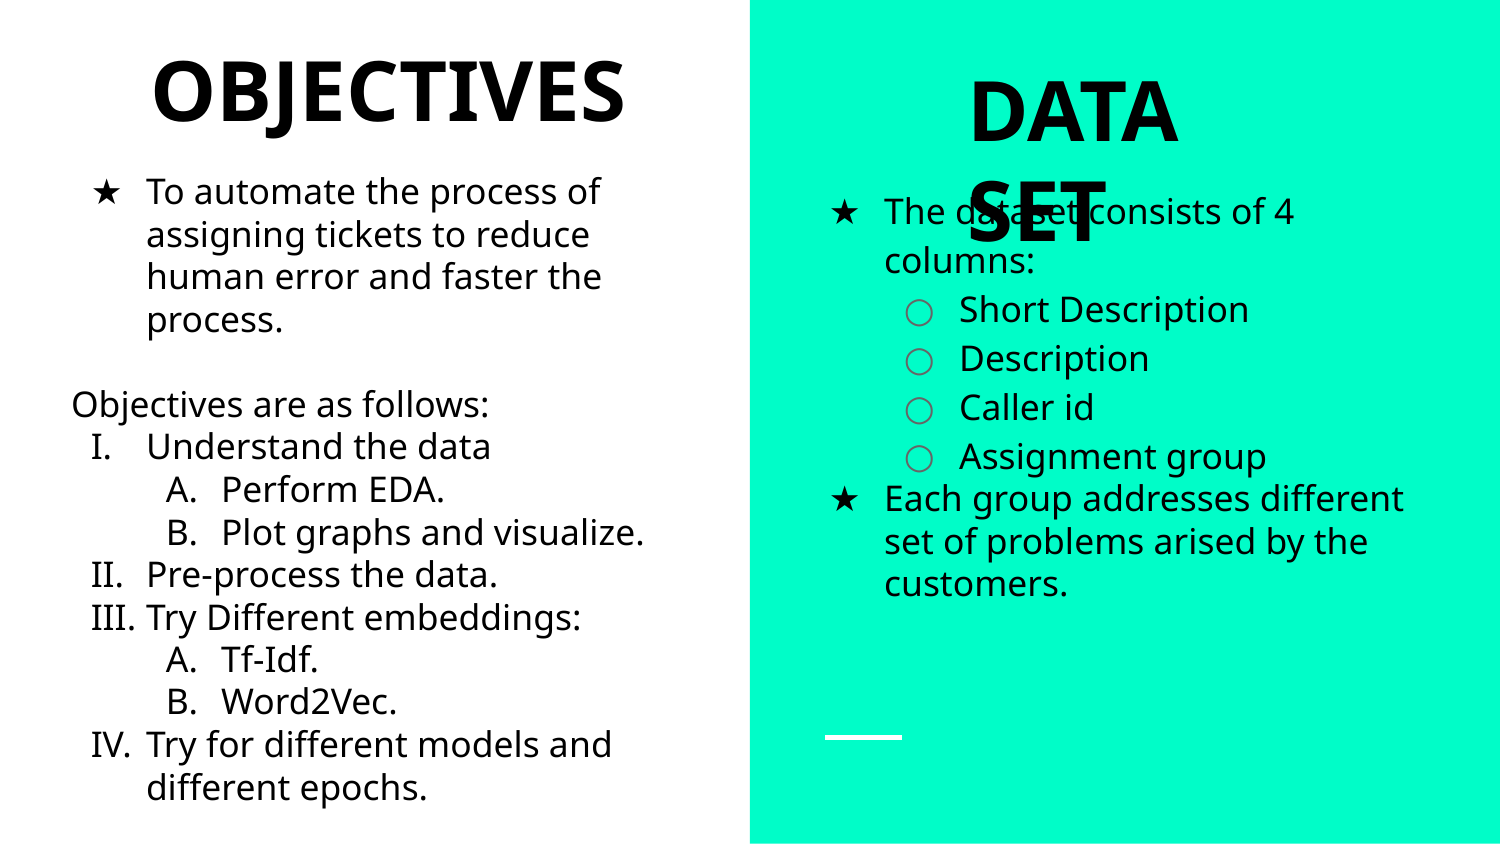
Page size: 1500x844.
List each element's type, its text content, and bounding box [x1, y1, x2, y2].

text_box The dataset consists of 4 columns: Short Description Description Caller id Assignment group Each group addresses different set of problems arised by the customers. [794, 168, 1465, 643]
text_box To automate the process of assigning tickets to reduce human error and faster the process. Objectives are as follows: Understand the data Perform EDA. Plot graphs and visualize. Pre-process the data. Try Different embeddings: Tf-Idf. Word2Vec. Try for different models and different epochs. [55, 154, 679, 823]
text_box DATASET [952, 43, 1215, 168]
text_box OBJECTIVES [97, 23, 679, 154]
